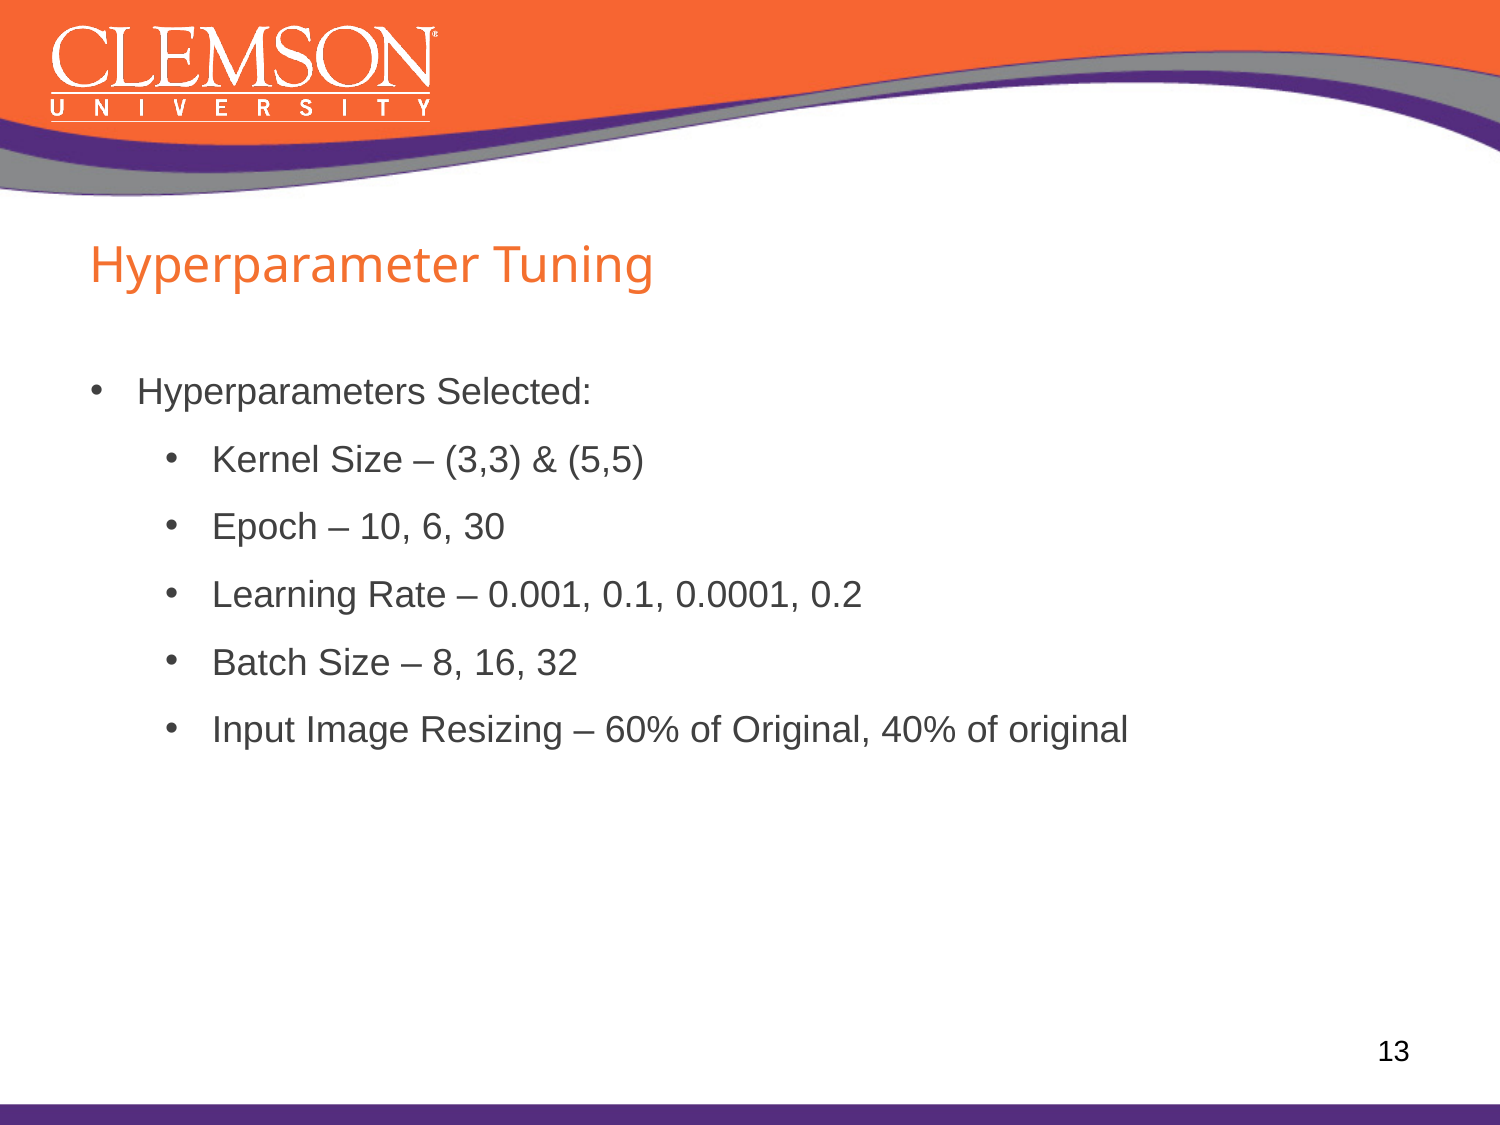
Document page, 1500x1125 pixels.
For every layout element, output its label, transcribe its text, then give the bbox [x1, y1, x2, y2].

slide_number 13 [1074, 1024, 1426, 1103]
text_box Hyperparameter Tuning [75, 224, 1450, 300]
picture [0, 0, 1500, 1125]
text_box Hyperparameters Selected: Kernel Size – (3,3) & (5,5) Epoch – 10, 6, 30 Learning Rate – 0.001, 0.1, 0.0001, 0.2 Batch Size – 8, 16, 32 Input Image Resizing – 60% of Original, 40% of original [74, 337, 1438, 758]
